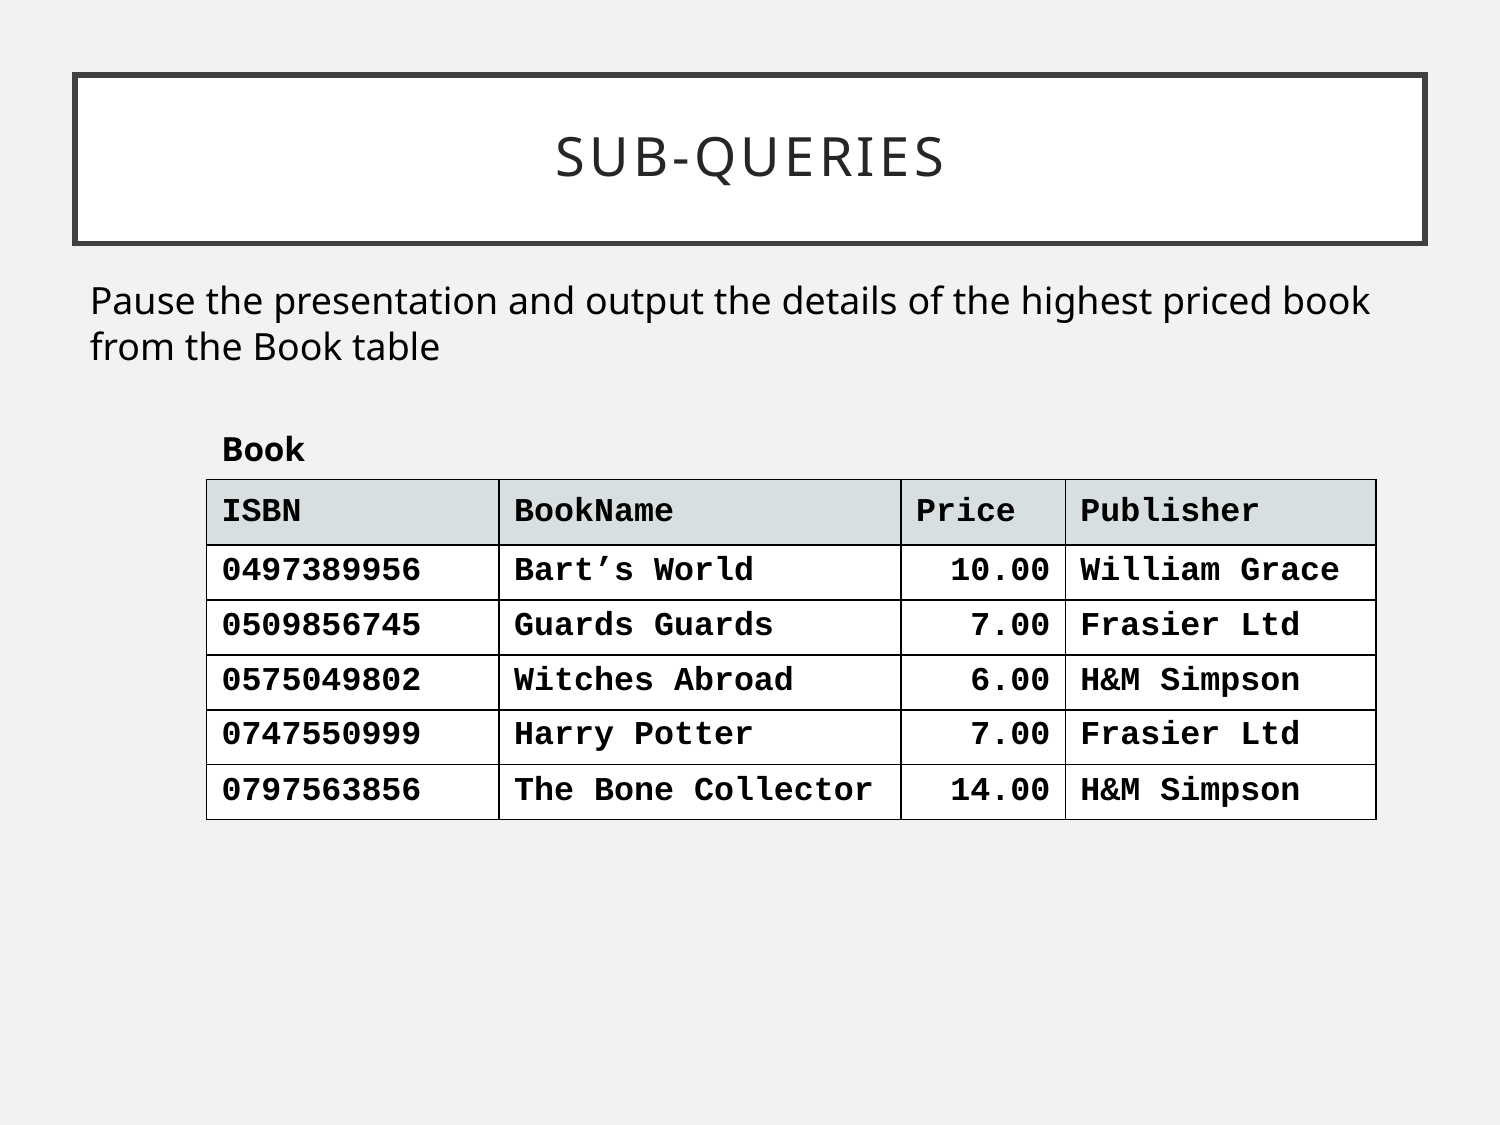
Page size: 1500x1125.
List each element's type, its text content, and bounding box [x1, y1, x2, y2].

text_box Book [206, 420, 644, 476]
table_cell Harry Potter [500, 711, 900, 764]
table_header BookName [500, 480, 900, 544]
table_cell Guards Guards [500, 601, 900, 654]
table_cell 0509856745 [207, 601, 498, 654]
table_cell 7.00 [902, 711, 1065, 764]
table_cell 0497389956 [207, 546, 498, 599]
table_cell 0575049802 [207, 656, 498, 709]
table_cell Frasier Ltd [1066, 601, 1375, 654]
table_cell Frasier Ltd [1066, 711, 1375, 764]
table_cell Bart’s World [500, 546, 900, 599]
title Sub-queries [72, 72, 1428, 246]
table_cell The Bone Collector [500, 765, 900, 819]
table_cell 0747550999 [207, 711, 498, 764]
table_header Publisher [1066, 480, 1375, 544]
table_cell H&M Simpson [1066, 765, 1375, 819]
table_header Price [902, 480, 1065, 544]
table_cell H&M Simpson [1066, 656, 1375, 709]
table_cell 10.00 [902, 546, 1065, 599]
table_header ISBN [207, 480, 498, 544]
table_cell 14.00 [902, 765, 1065, 819]
table_cell Witches Abroad [500, 656, 900, 709]
table_cell 0797563856 [207, 765, 498, 819]
table_cell William Grace [1066, 546, 1375, 599]
text_box Pause the presentation and output the details of the highest priced book from the Book table [74, 270, 1481, 375]
table_cell 7.00 [902, 601, 1065, 654]
table_cell 6.00 [902, 656, 1065, 709]
